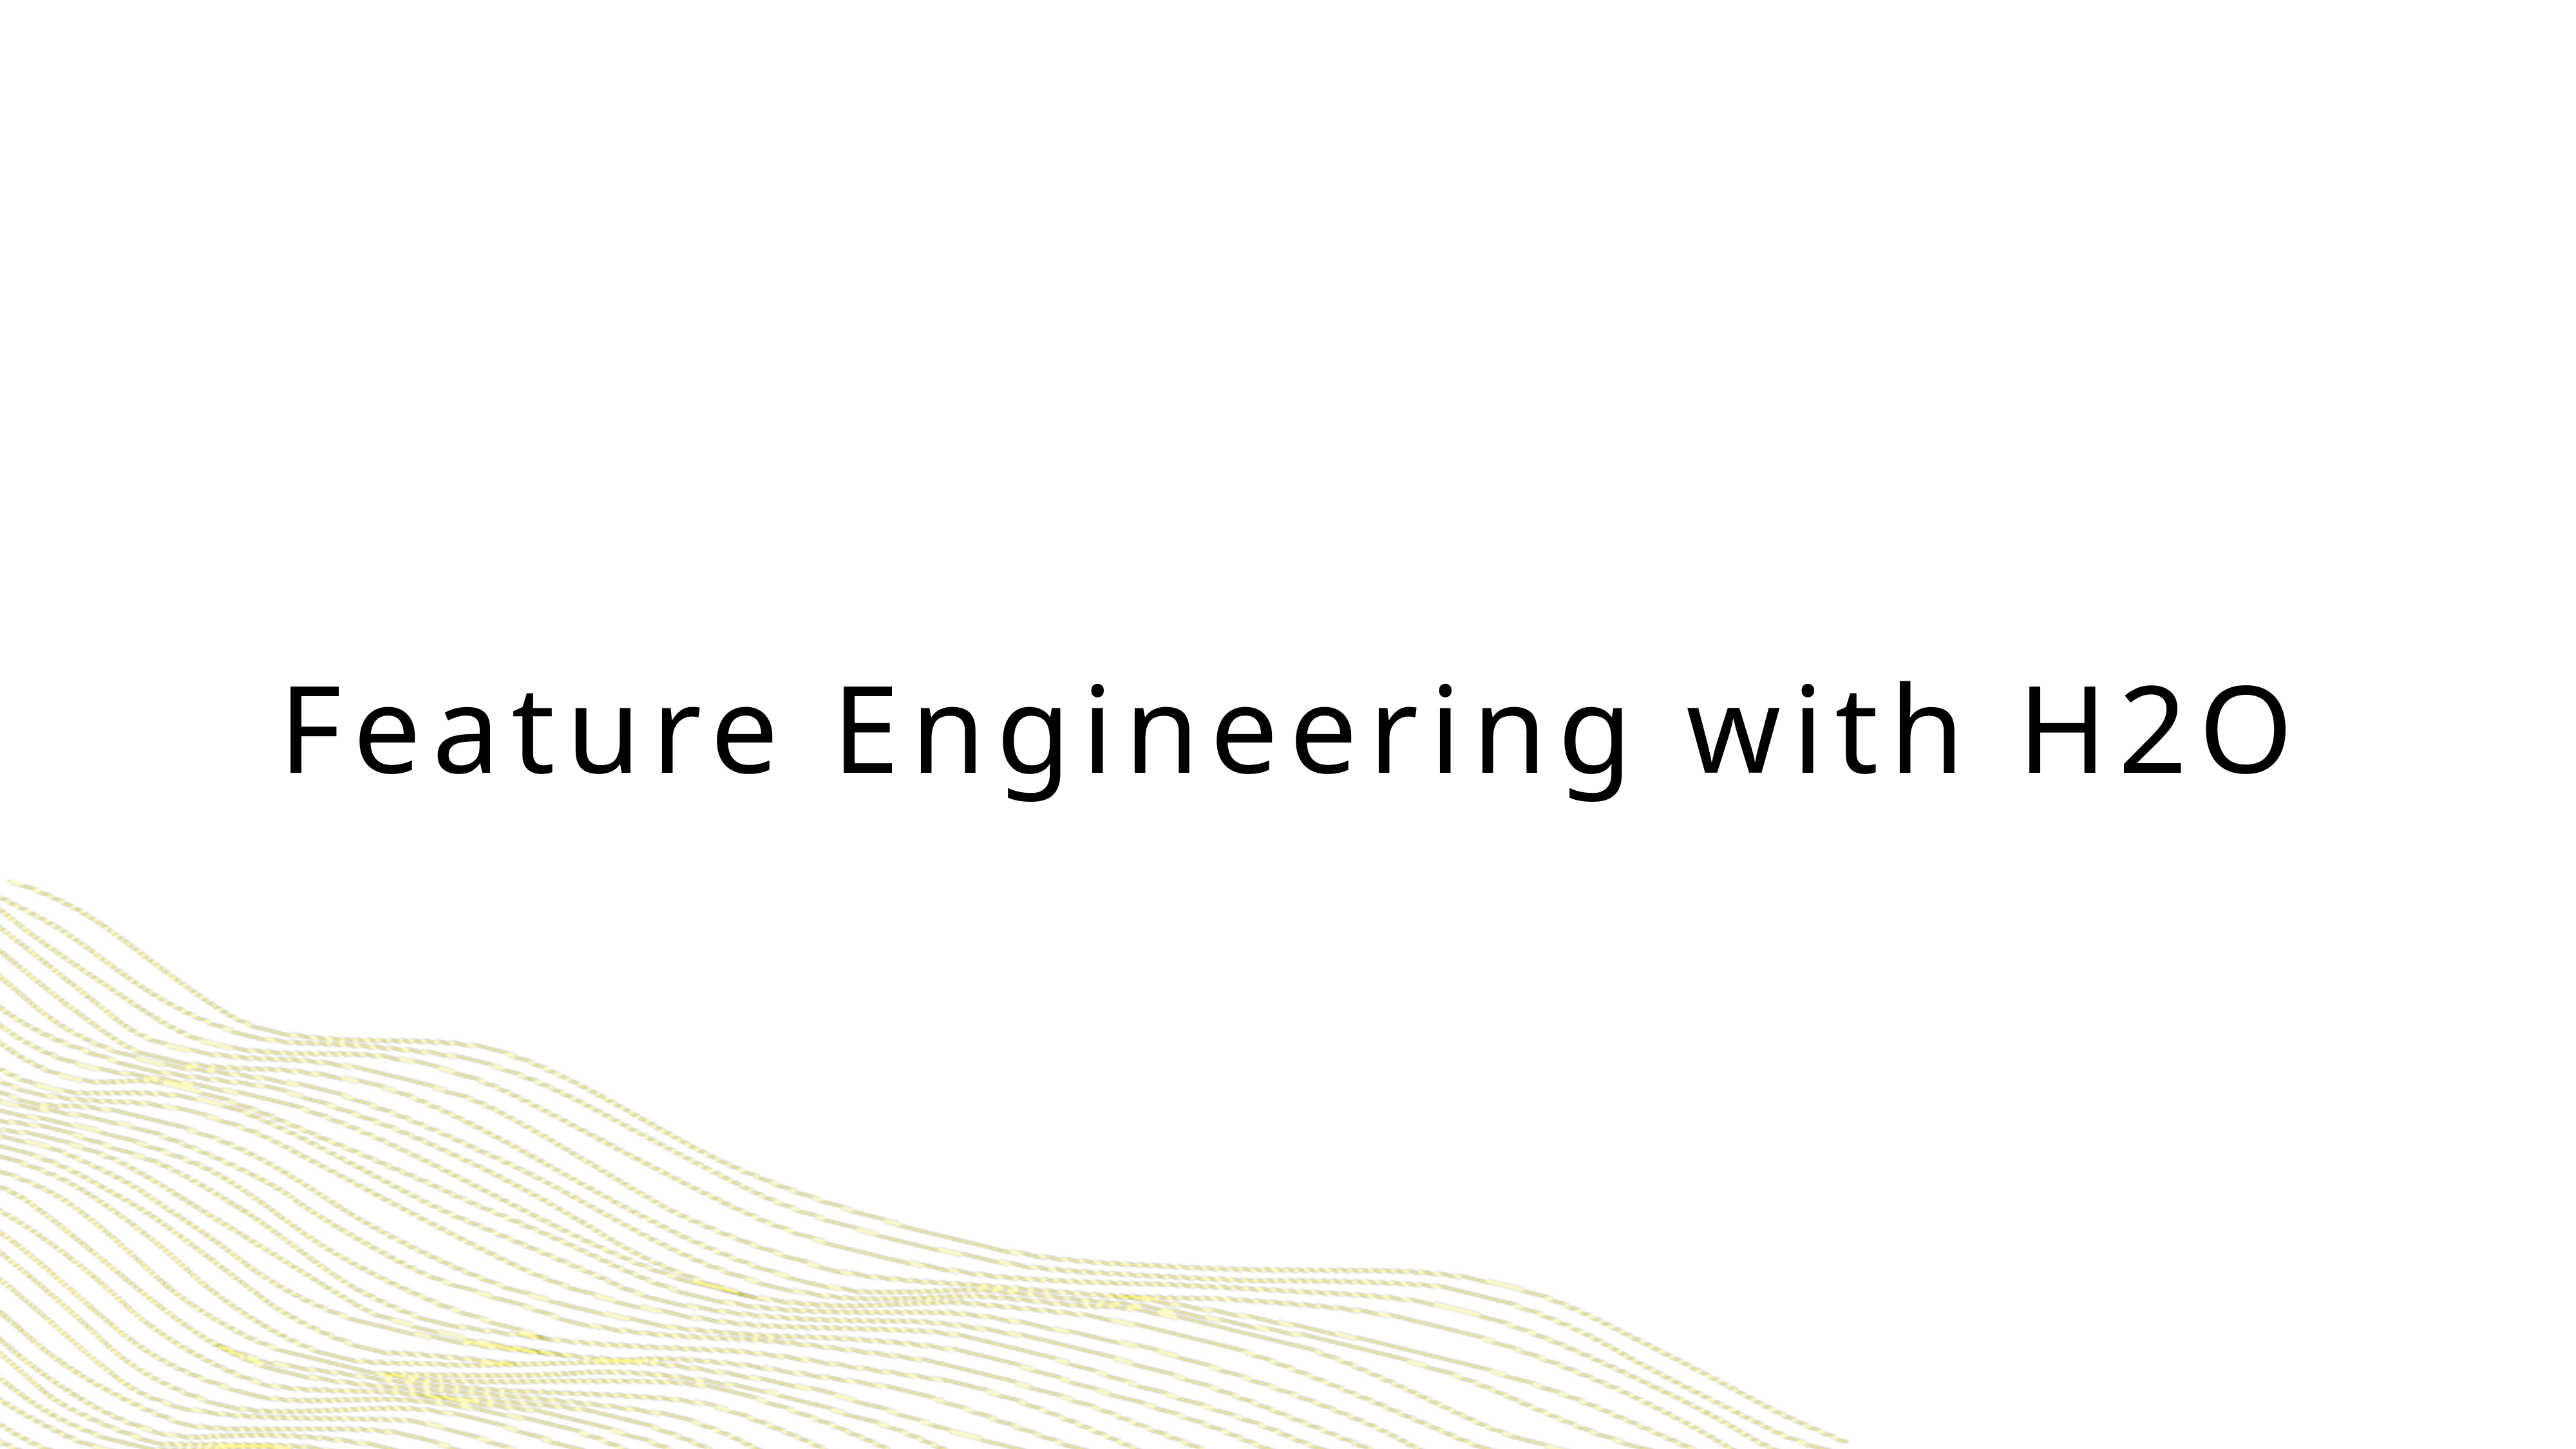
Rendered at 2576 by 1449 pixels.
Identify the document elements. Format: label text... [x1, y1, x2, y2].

title Feature Engineering with H2O [0, 551, 2576, 898]
picture [0, 898, 1878, 1449]
